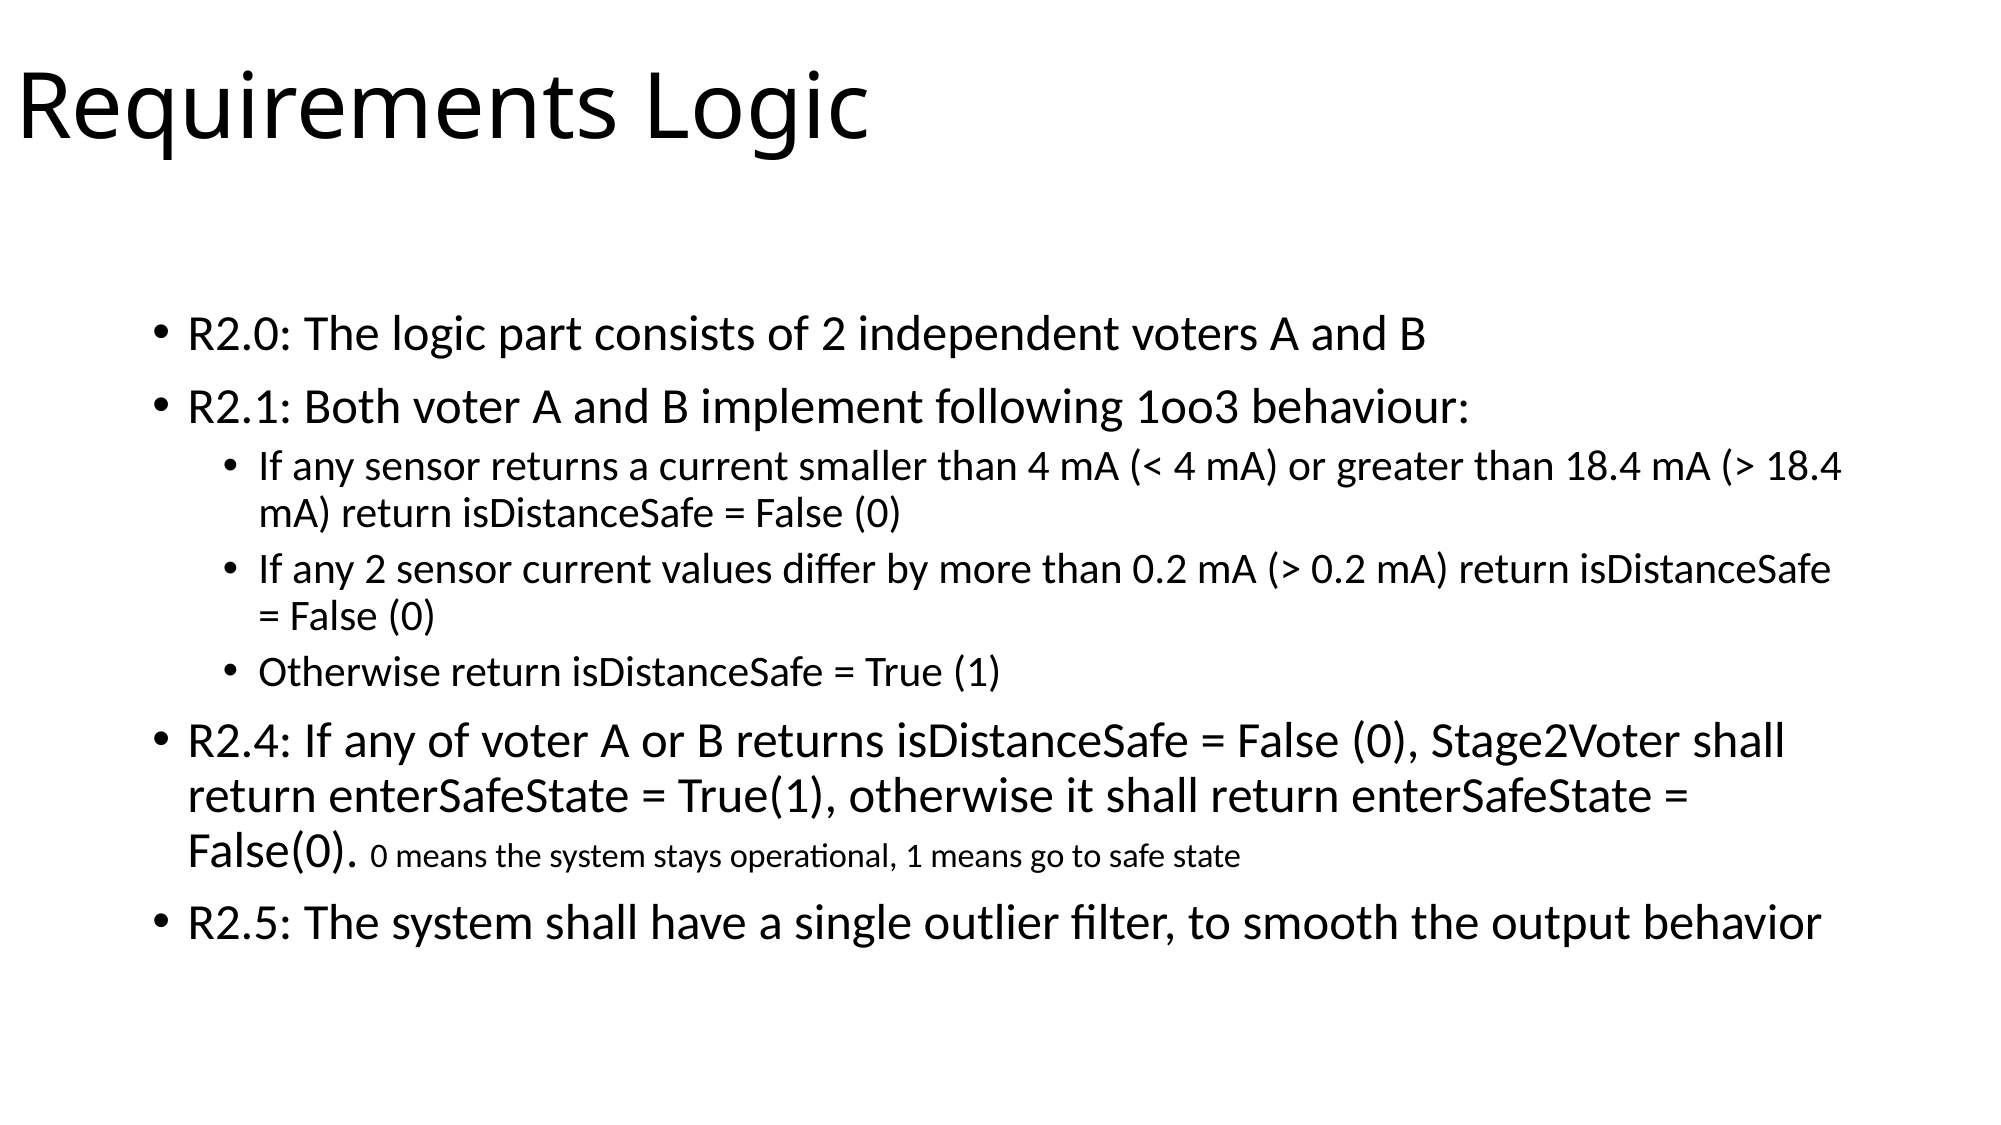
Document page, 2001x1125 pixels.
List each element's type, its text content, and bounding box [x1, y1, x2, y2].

list R2.0: The logic part consists of 2 independent voters A and B R2.1: Both voter A and B implement following 1oo3 behaviour: If any sensor returns a current smaller than 4 mA (< 4 mA) or greater than 18.4 mA (> 18.4 mA) return isDistanceSafe = False (0) If any 2 sensor current values differ by more than 0.2 mA (> 0.2 mA) return isDistanceSafe = False (0) Otherwise return isDistanceSafe = True (1) R2.4: If any of voter A or B returns isDistanceSafe = False (0), Stage2Voter shall return enterSafeState = True(1), otherwise it shall return enterSafeState = False(0). 0 means the system stays operational, 1 means go to safe state R2.5: The system shall have a single outlier filter, to smooth the output behavior [137, 299, 1863, 1014]
title Requirements Logic [0, 0, 1725, 218]
